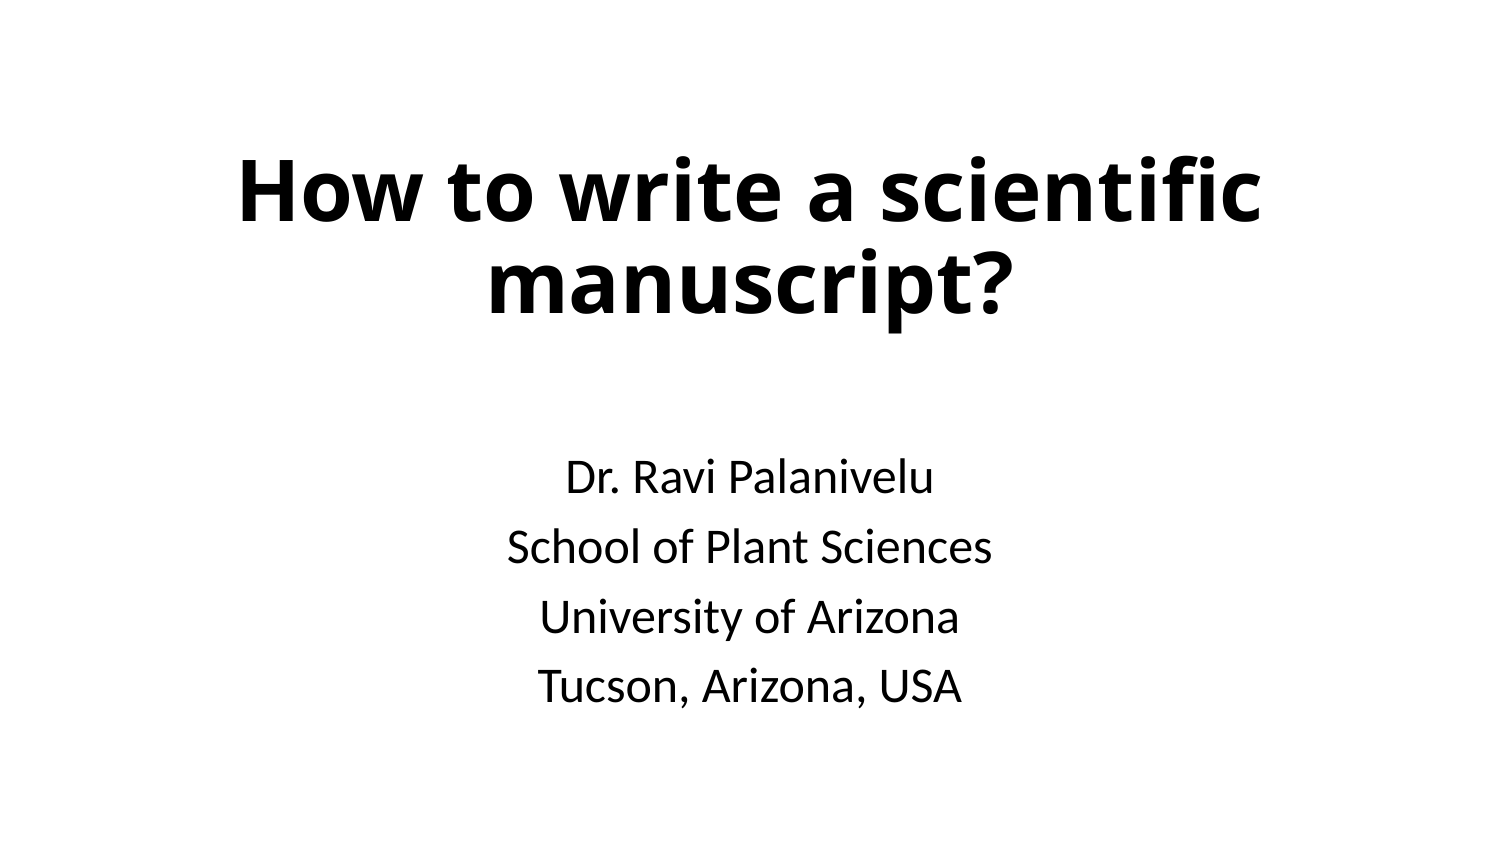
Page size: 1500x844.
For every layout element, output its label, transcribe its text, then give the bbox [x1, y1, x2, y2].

subtitle Dr. Ravi Palanivelu School of Plant Sciences University of Arizona Tucson, Arizona, USA [187, 443, 1313, 647]
title How to write a scientific manuscript? [187, 138, 1313, 432]
